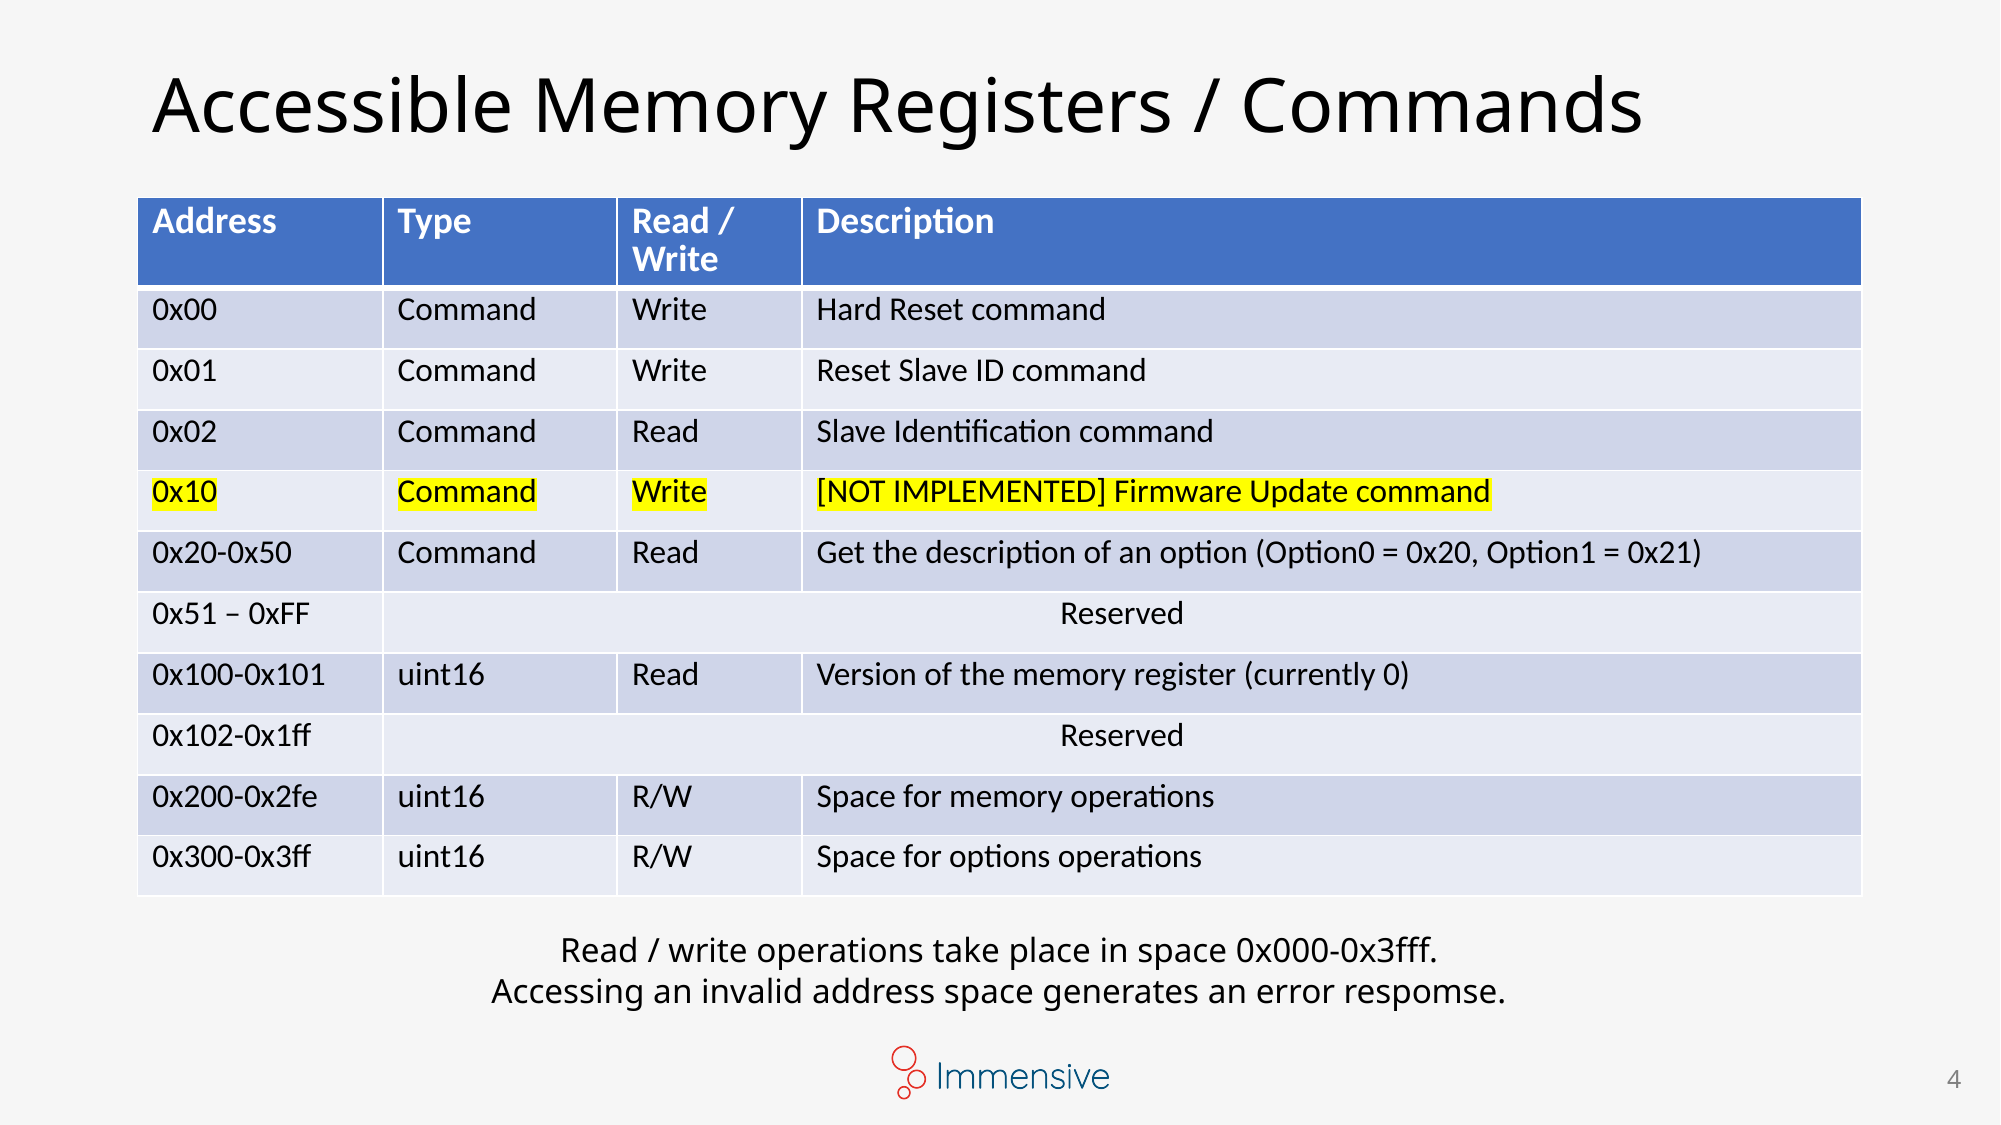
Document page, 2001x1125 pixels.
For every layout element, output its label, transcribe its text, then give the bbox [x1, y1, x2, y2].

table_cell Hard Reset command [803, 291, 1861, 348]
table_cell 0x100-0x101 [138, 654, 382, 713]
table_cell Command [384, 291, 616, 348]
table_cell uint16 [384, 836, 616, 895]
table_header Description [803, 198, 1861, 285]
table_cell 0x00 [138, 291, 382, 348]
table_cell Command [384, 532, 616, 591]
table_cell 0x51 – 0xFF [138, 593, 382, 652]
table_cell Space for memory operations [803, 776, 1861, 835]
table_header Read / Write [618, 198, 801, 285]
table_cell uint16 [384, 654, 616, 713]
table_cell uint16 [384, 776, 616, 835]
table_cell Get the description of an option (Option0 = 0x20, Option1 = 0x21) [803, 532, 1861, 591]
table_cell R/W [618, 836, 801, 895]
table_cell 0x20-0x50 [138, 532, 382, 591]
table_cell Version of the memory register (currently 0) [803, 654, 1861, 713]
table_cell Read [618, 532, 801, 591]
title Accessible Memory Registers / Commands [137, 59, 1863, 197]
table_cell Reset Slave ID command [803, 350, 1861, 409]
text_box Read / write operations take place in space 0x000-0x3fff. Accessing an invalid address space generates an error respomse. [137, 922, 1863, 1049]
table_cell Read [618, 654, 801, 713]
table_cell Command [384, 411, 616, 470]
table_cell 0x300-0x3ff [138, 836, 382, 895]
table_cell 0x01 [138, 350, 382, 409]
table_cell Reserved [384, 715, 1861, 774]
table_cell Write [618, 291, 801, 348]
table_cell 0x10 [138, 471, 382, 530]
table_cell Reserved [384, 593, 1861, 652]
slide_number 4 [1525, 1045, 1976, 1106]
table_cell 0x02 [138, 411, 382, 470]
table_cell Slave Identification command [803, 411, 1861, 470]
picture [880, 1049, 1120, 1109]
table_cell R/W [618, 776, 801, 835]
table_header Type [384, 198, 616, 285]
table_cell Read [618, 411, 801, 470]
table_header Address [138, 198, 382, 285]
table_cell Write [618, 471, 801, 530]
table_cell 0x102-0x1ff [138, 715, 382, 774]
table_cell 0x200-0x2fe [138, 776, 382, 835]
table_cell Space for options operations [803, 836, 1861, 895]
table_cell Command [384, 350, 616, 409]
table_cell Write [618, 350, 801, 409]
table_cell Command [384, 471, 616, 530]
table_cell [NOT IMPLEMENTED] Firmware Update command [803, 471, 1861, 530]
